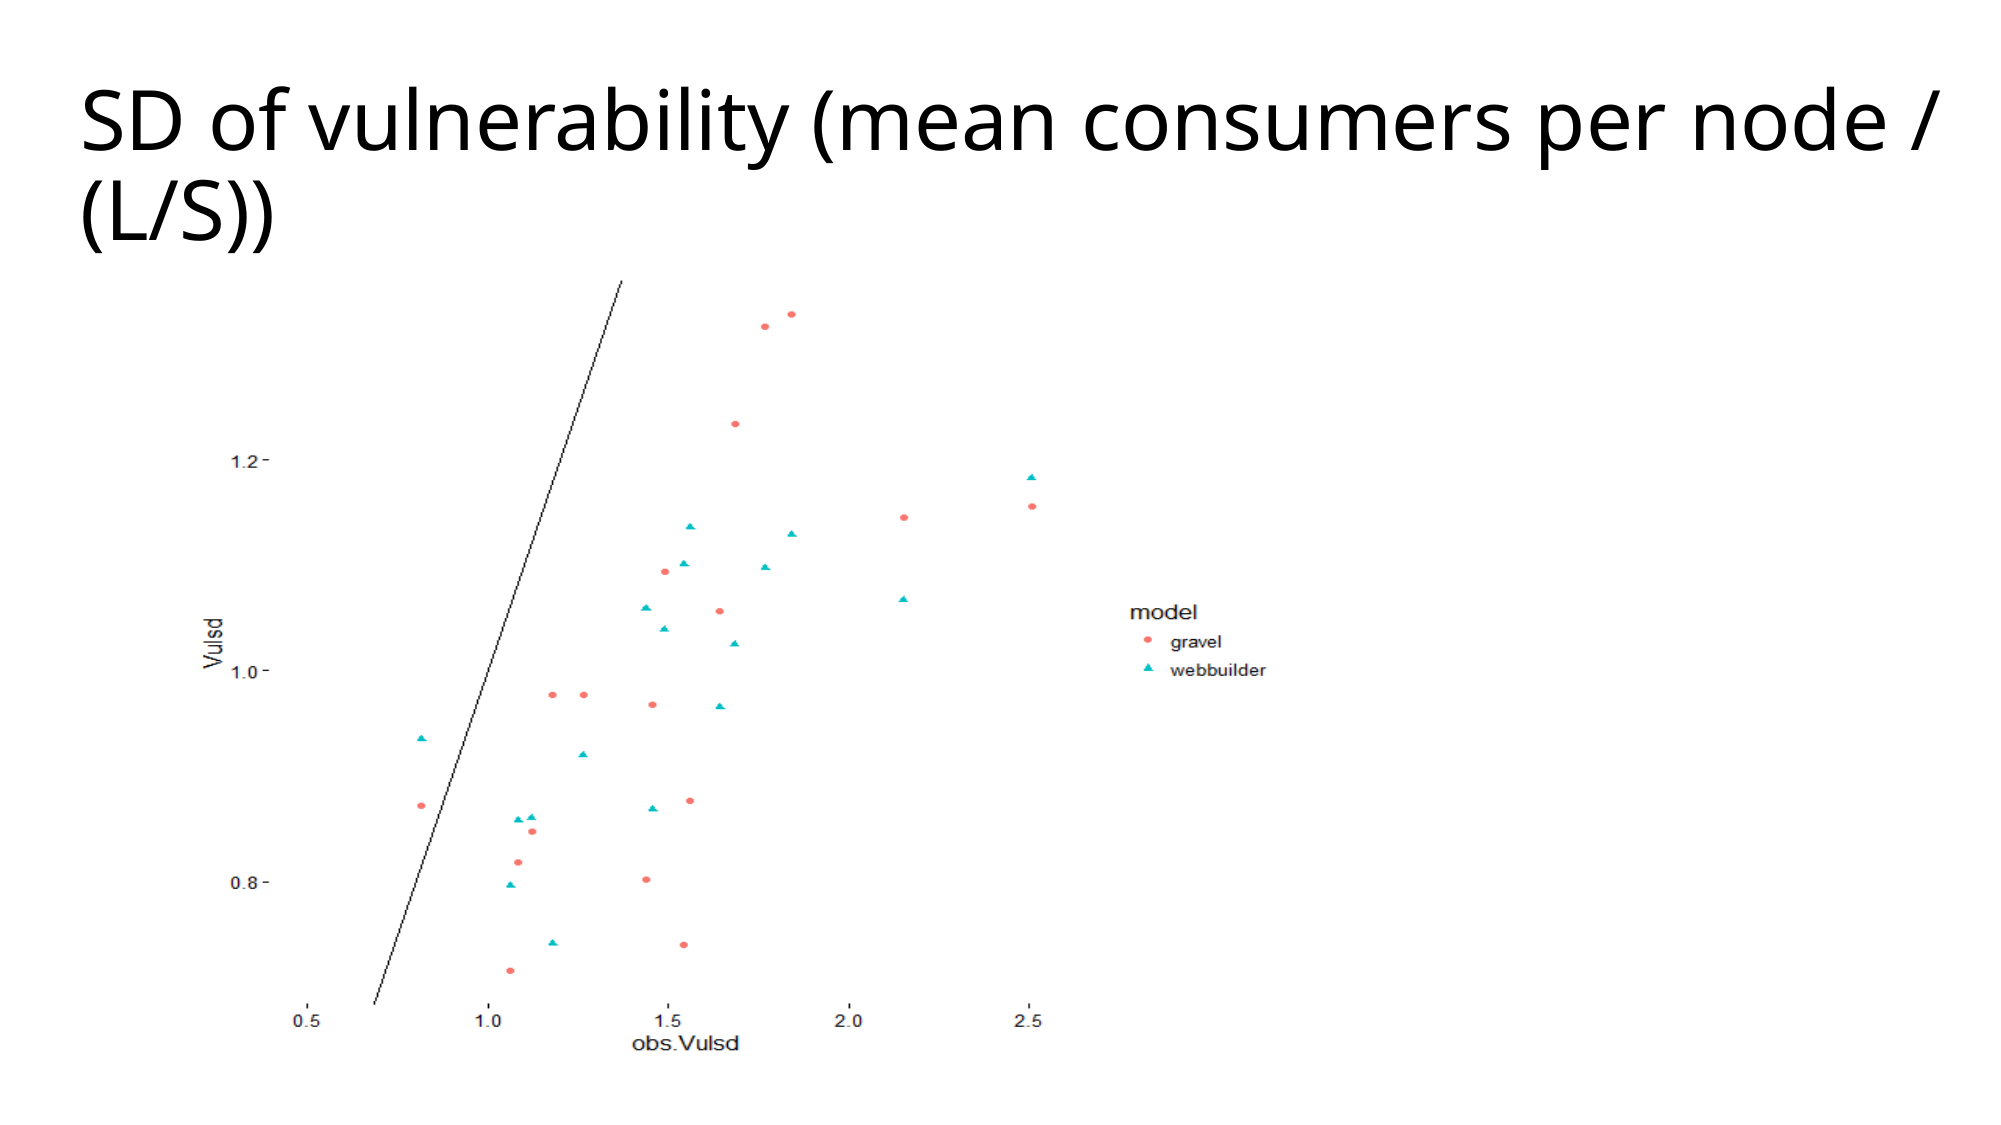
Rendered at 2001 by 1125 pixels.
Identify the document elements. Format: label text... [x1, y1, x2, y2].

picture [188, 277, 1277, 1059]
title SD of vulnerability (mean consumers per node / (L/S)) [64, 59, 1962, 278]
